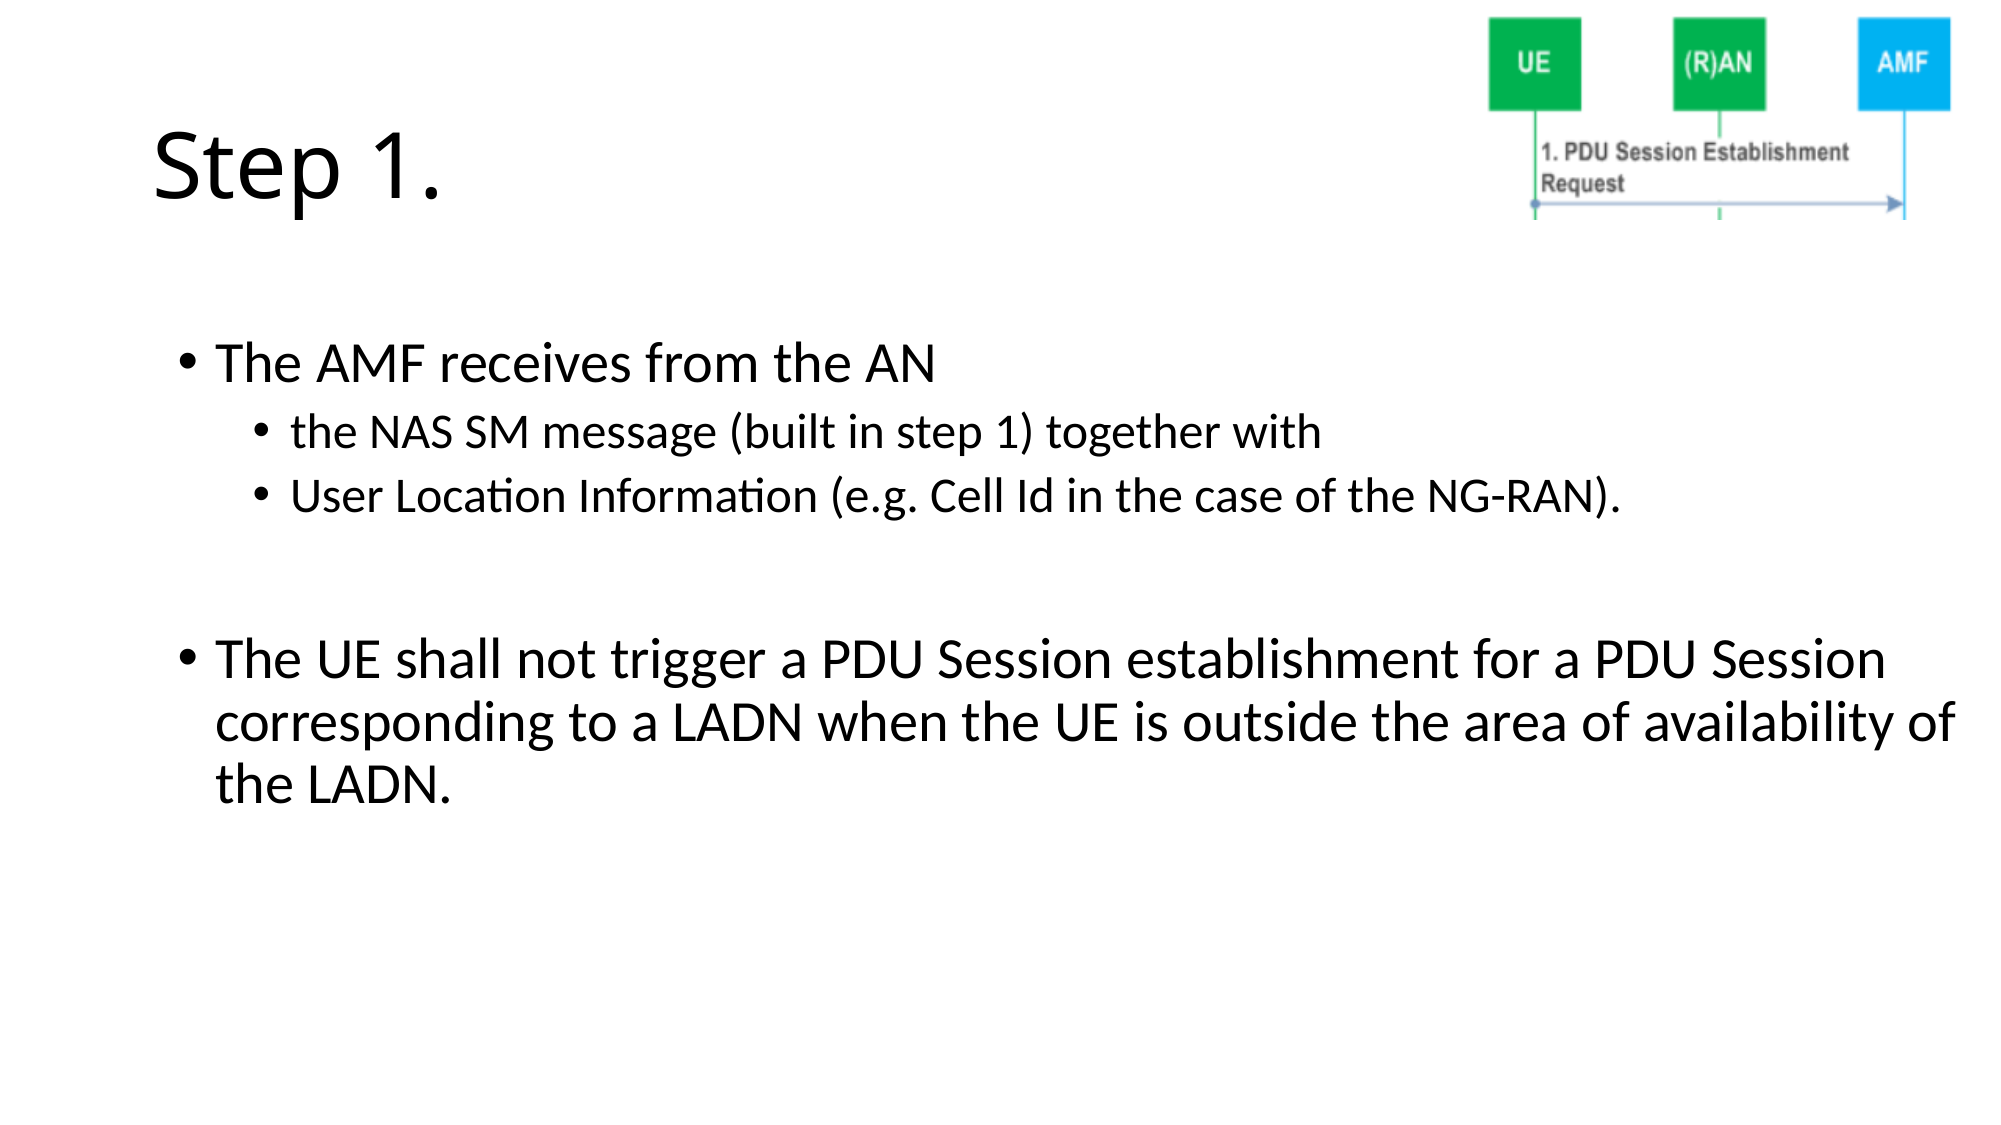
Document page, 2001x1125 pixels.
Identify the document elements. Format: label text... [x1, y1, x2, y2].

picture [1455, 3, 1974, 220]
text_box The AMF receives from the AN the NAS SM message (built in step 1) together with User Location Information (e.g. Cell Id in the case of the NG-RAN). The UE shall not trigger a PDU Session establishment for a PDU Session corresponding to a LADN when the UE is outside the area of availability of the LADN. [162, 324, 1974, 1039]
text_box [137, 299, 1250, 1014]
title Step 1. [137, 59, 1863, 278]
